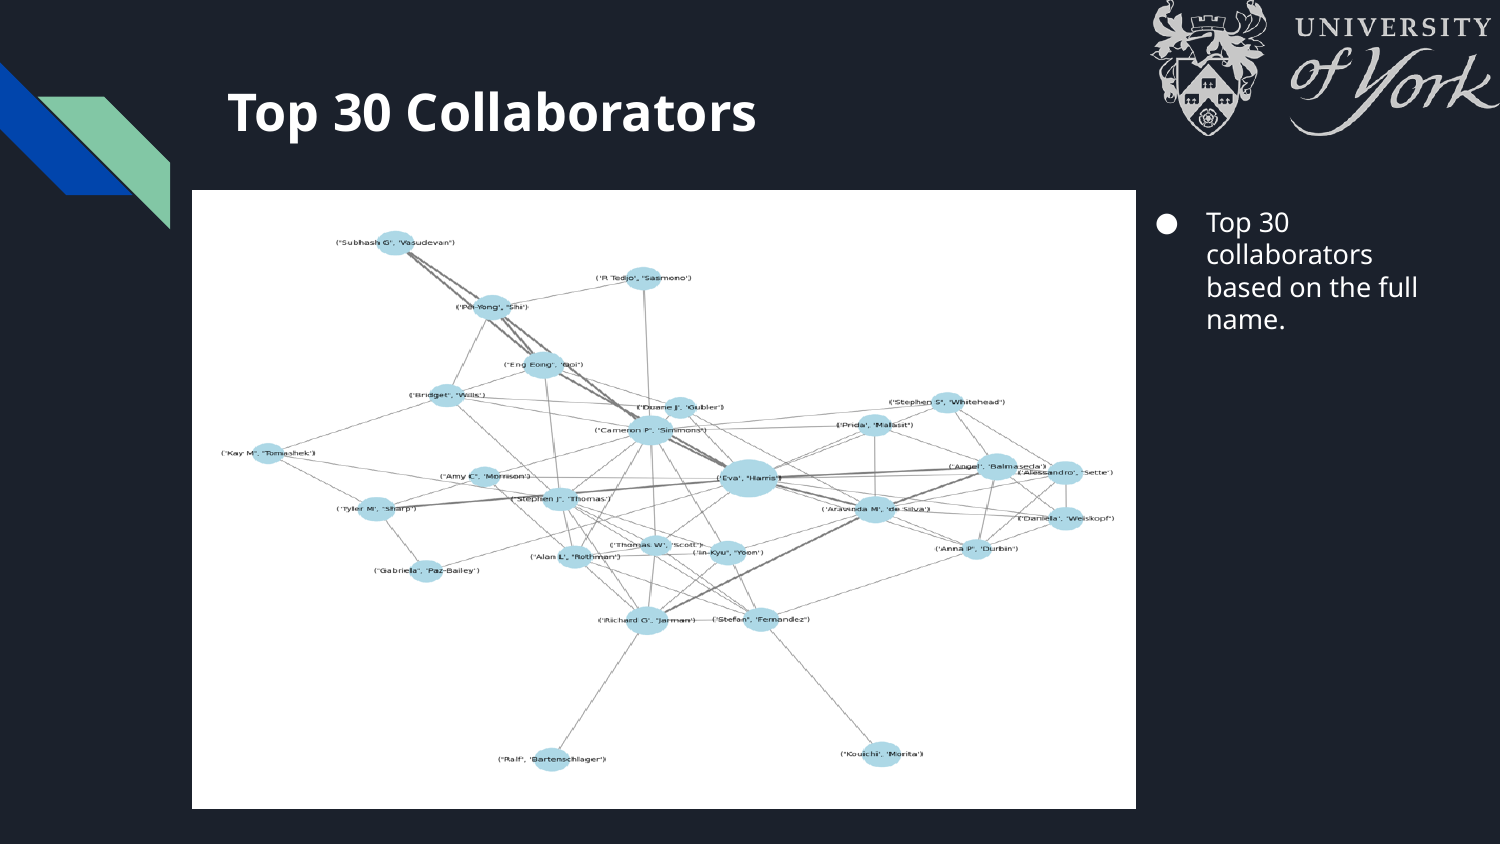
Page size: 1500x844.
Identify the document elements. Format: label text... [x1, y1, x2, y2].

title Top 30 Collaborators [212, 64, 1368, 175]
picture [1150, 0, 1500, 137]
text_box Top 30 collaborators based on the full name. [1116, 190, 1452, 840]
picture [192, 189, 1137, 810]
